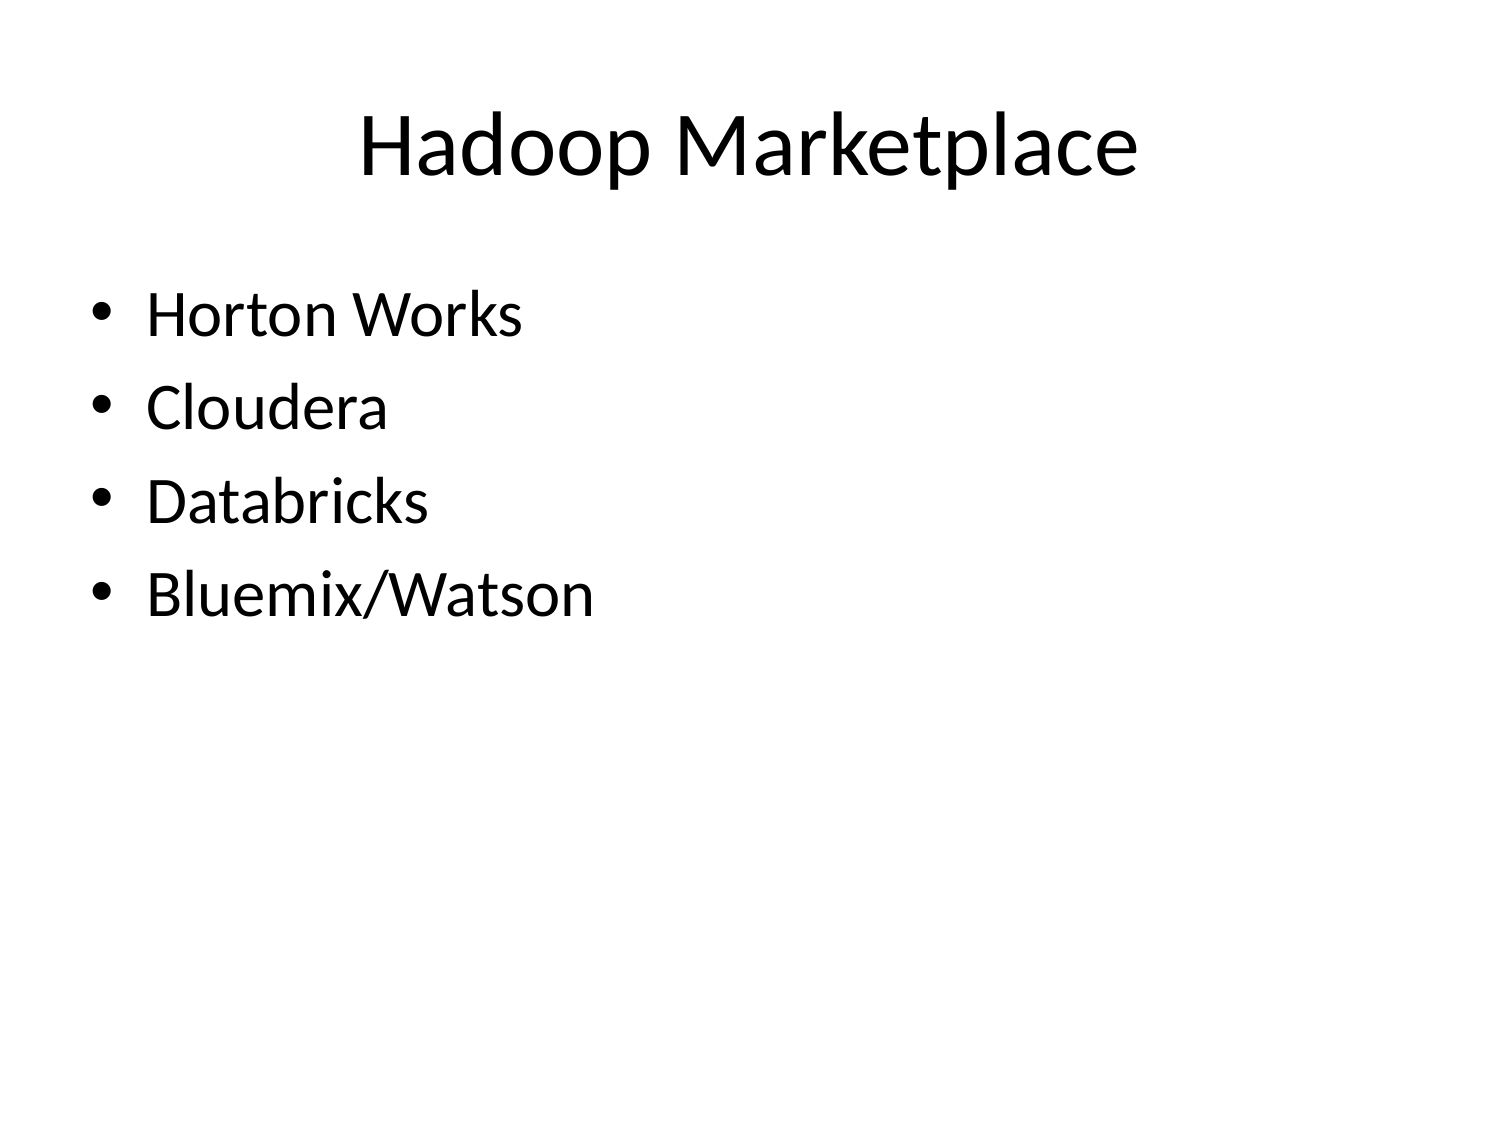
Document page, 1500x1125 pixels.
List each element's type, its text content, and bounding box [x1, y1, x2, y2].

list Horton Works Cloudera Databricks Bluemix/Watson [75, 262, 1425, 1005]
title Hadoop Marketplace [75, 45, 1425, 233]
